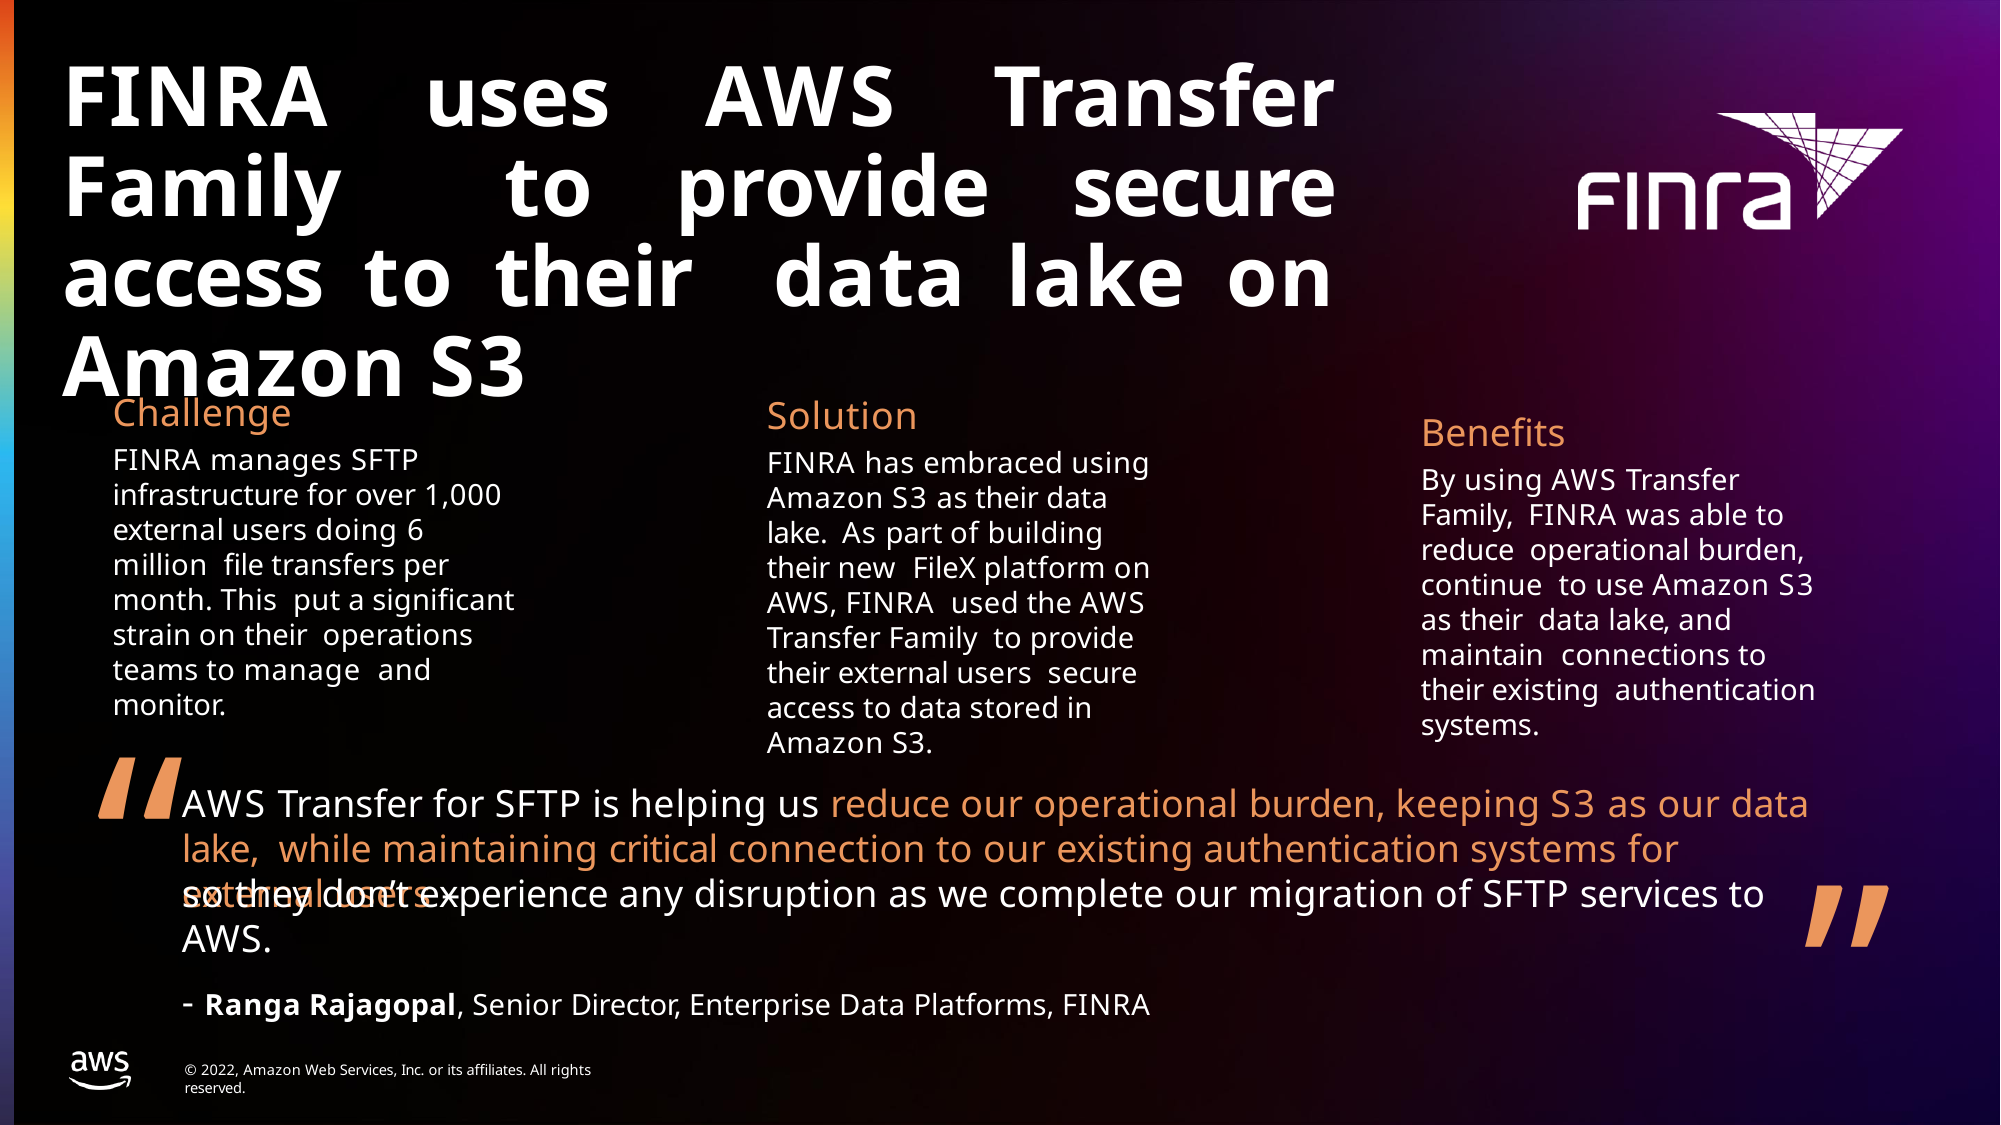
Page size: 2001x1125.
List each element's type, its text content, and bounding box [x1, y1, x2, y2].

picture [0, 0, 2000, 1125]
text_box “ [93, 684, 181, 987]
text_box AWS Transfer for SFTP is helping us reduce our operational burden, keeping S3 as our data lake, while maintaining critical connection to our existing authentication systems for external users – [181, 777, 1818, 915]
text_box Solution FINRA has embraced using Amazon S3 as their data lake. As part of building their new FileX platform on AWS, FINRA used the AWS Transfer Family to provide their external users secure access to data stored in Amazon S3. [764, 414, 1170, 759]
text_box so they don’t experience any disruption as we complete our migration of SFTP services to AWS. - Ranga Rajagopal, Senior Director, Enterprise Data Platforms, FINRA [179, 848, 1799, 1024]
text_box Challenge FINRA manages SFTP infrastructure for over 1,000 external users doing 6 million file transfers per month. This put a significant strain on their operations teams to manage and monitor. [110, 414, 522, 722]
title FINRA uses AWS Transfer Family to provide secure access to their data lake on Amazon S3 [60, 39, 1338, 414]
footer © 2022, Amazon Web Services, Inc. or its affiliates. All rights reserved. [182, 1059, 649, 1125]
text_box ” [1800, 812, 1889, 1115]
text_box Benefits By using AWS Transfer Family, FINRA was able to reduce operational burden, continue to use Amazon S3 as their data lake, and maintain connections to their existing authentication systems. [1418, 397, 1824, 742]
